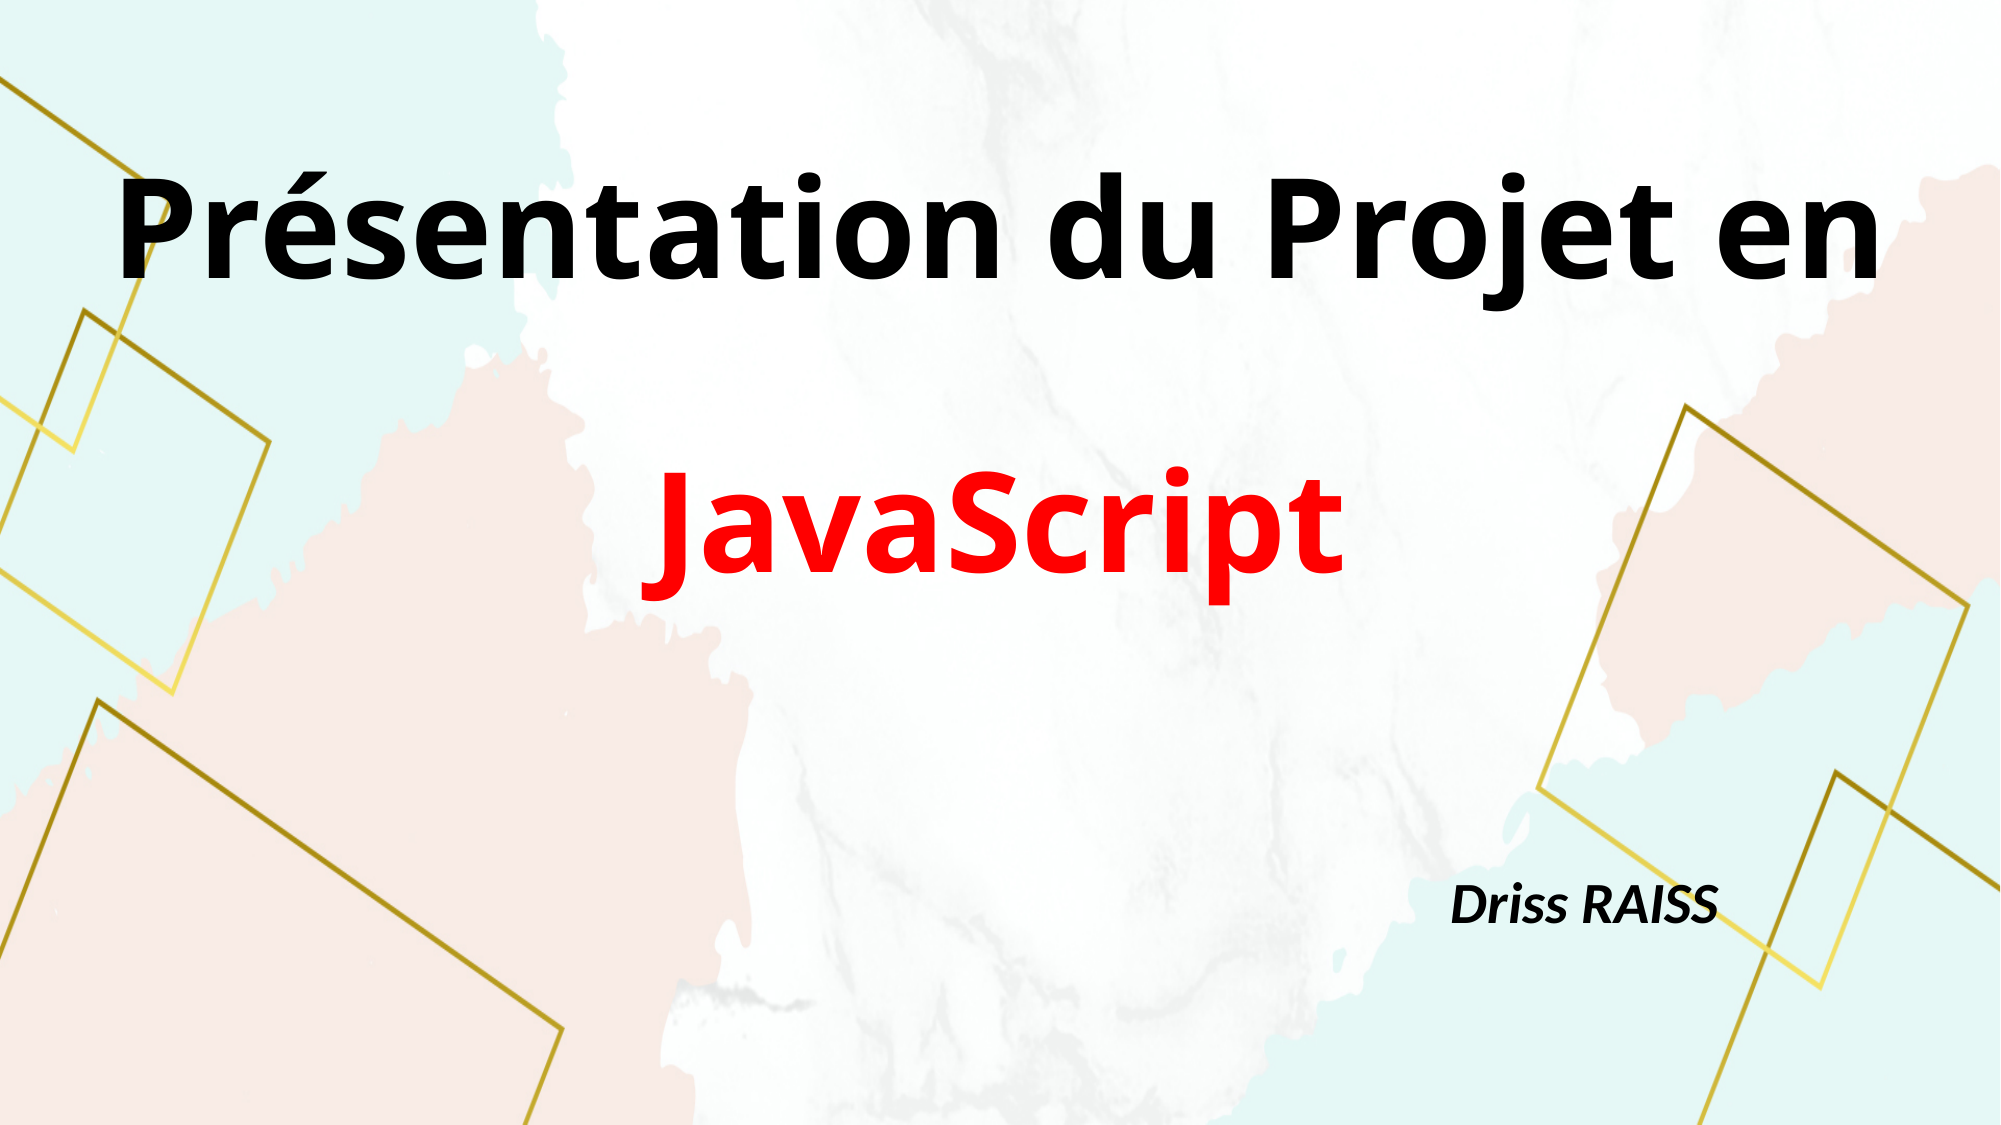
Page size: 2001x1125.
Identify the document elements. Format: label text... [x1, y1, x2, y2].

title Présentation du Projet en JavaScript [0, 0, 2000, 580]
picture [0, 0, 2001, 1125]
subtitle Driss RAISS [1423, 866, 1747, 957]
